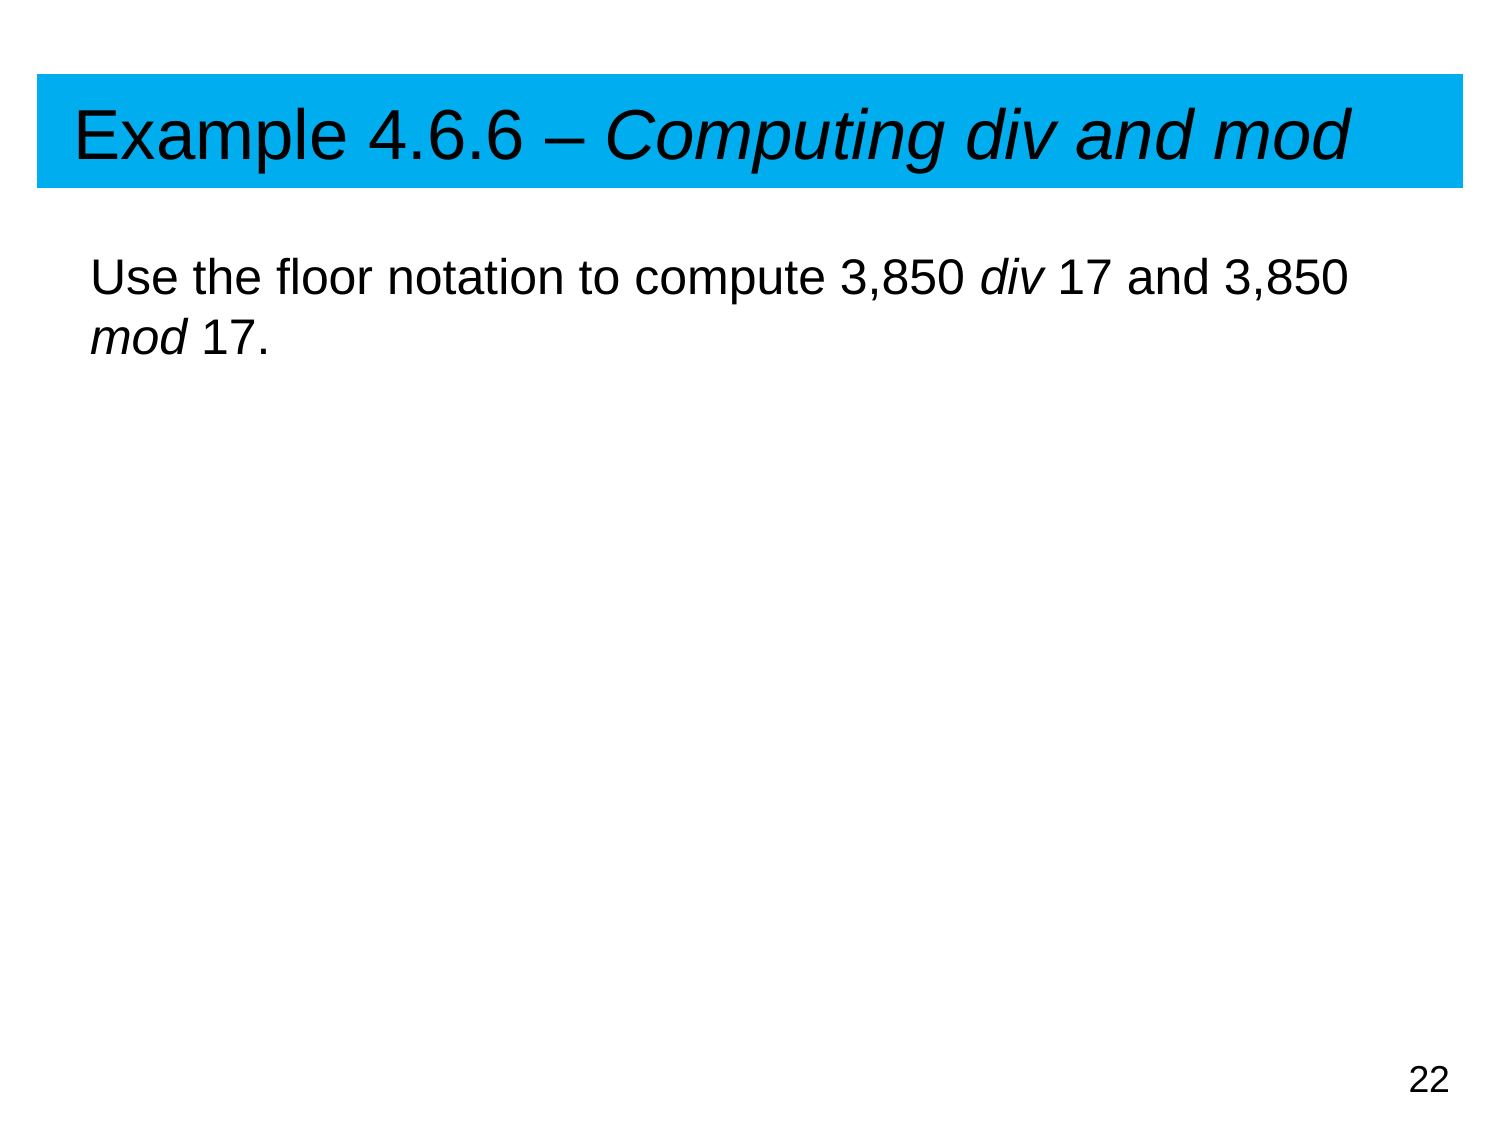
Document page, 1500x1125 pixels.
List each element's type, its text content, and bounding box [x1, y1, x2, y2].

title Example 4.6.6 – Computing div and mod [58, 37, 1408, 225]
list Use the floor notation to compute 3,850 div 17 and 3,850 mod 17. [75, 237, 1425, 425]
